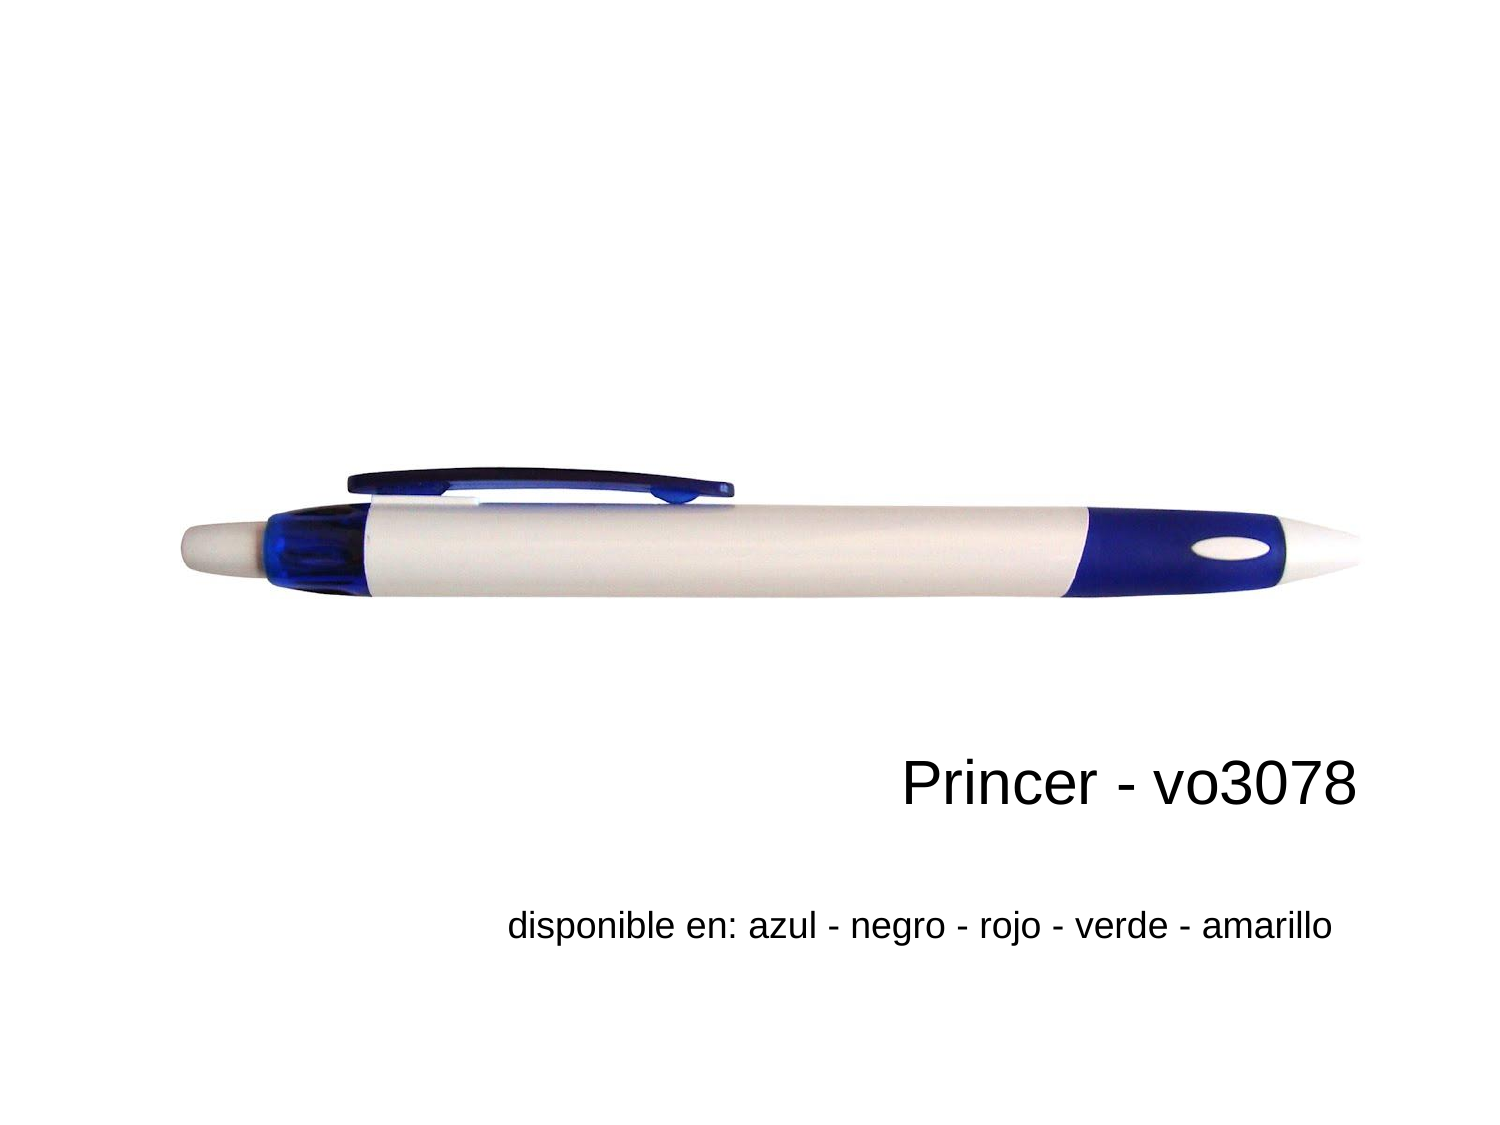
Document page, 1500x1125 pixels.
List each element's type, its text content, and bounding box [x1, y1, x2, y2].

text_box [0, 433, 1500, 692]
text_box Princer - vo3078 [886, 726, 1437, 832]
text_box disponible en: azul - negro - rojo - verde - amarillo [492, 885, 1437, 961]
